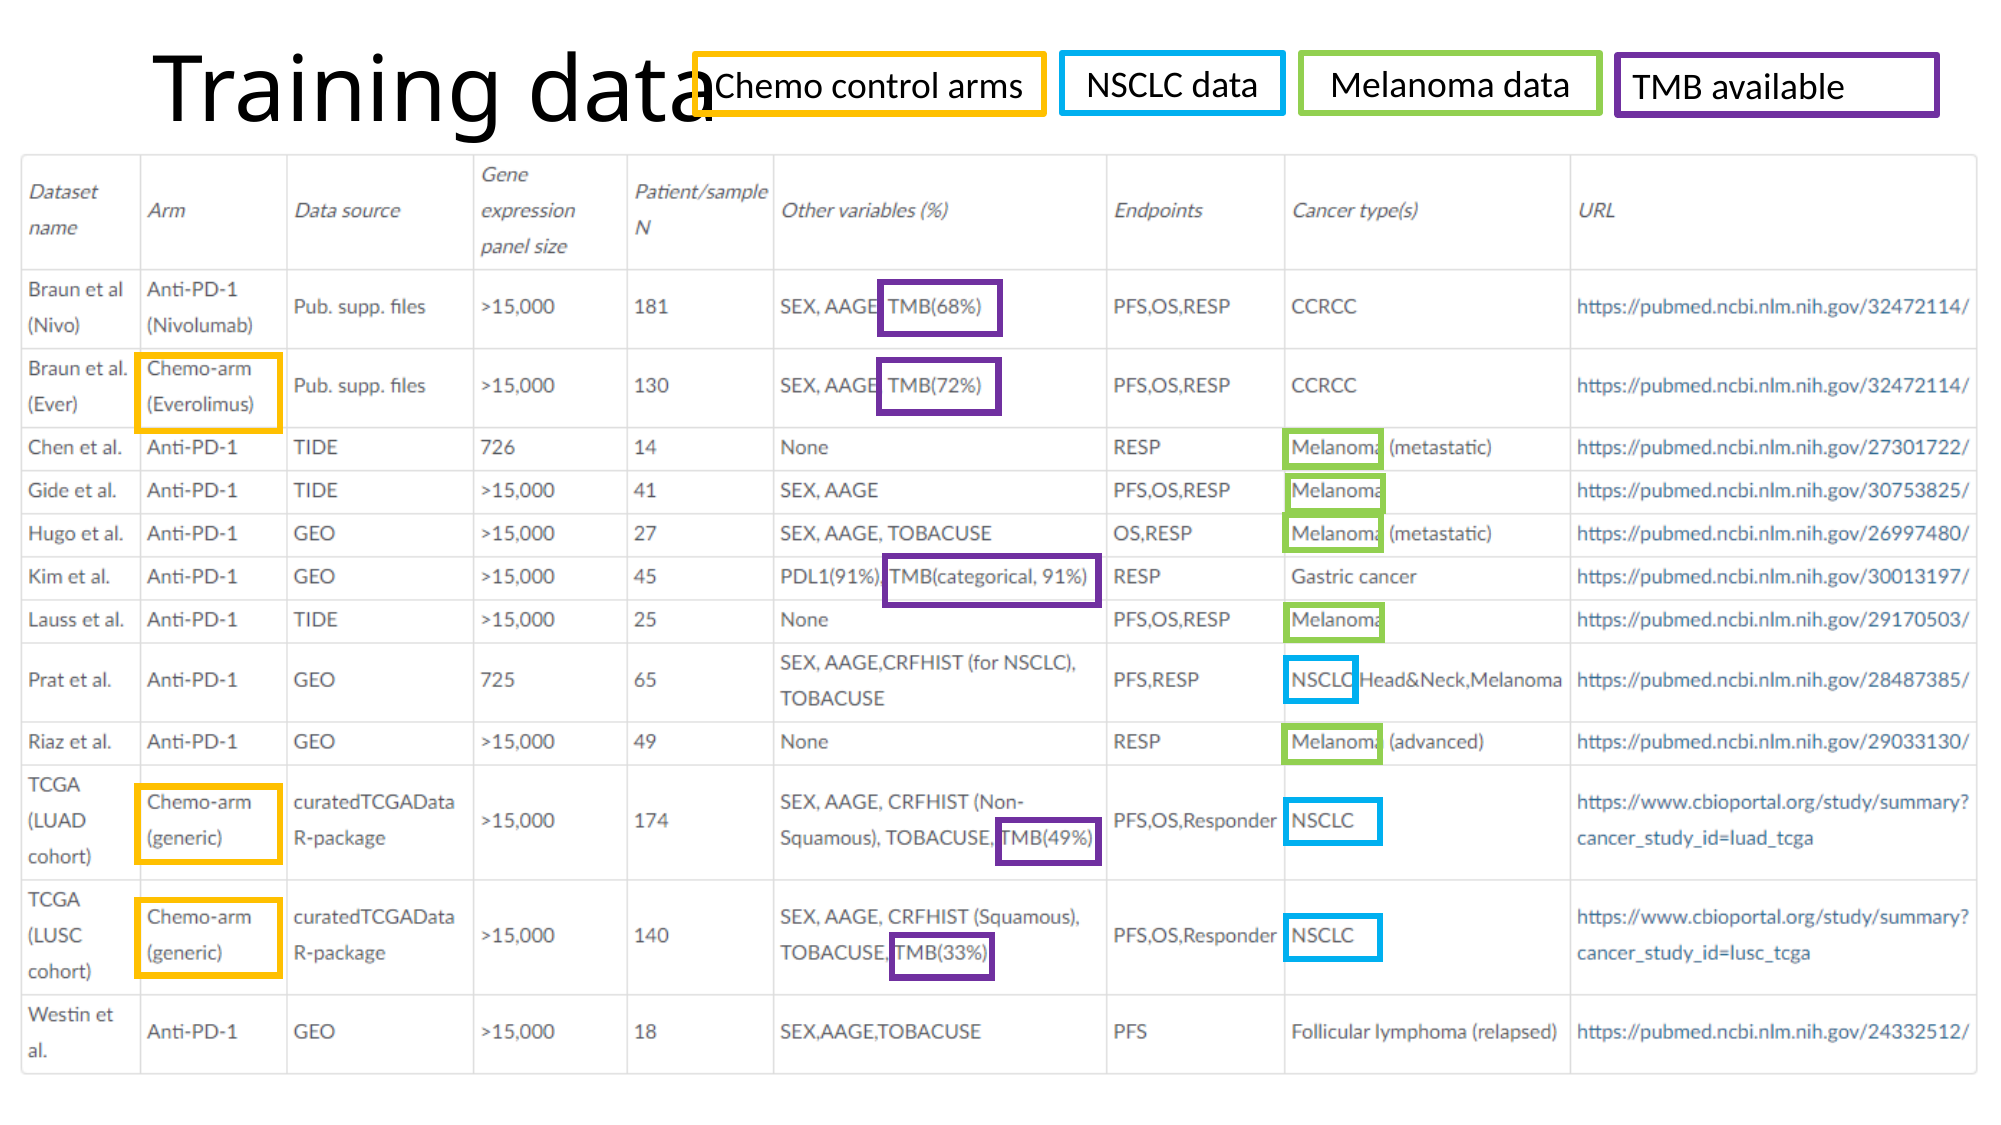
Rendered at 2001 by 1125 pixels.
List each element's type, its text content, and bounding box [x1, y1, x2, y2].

text_box Melanoma data [1301, 52, 1600, 113]
text_box Chemo control arms [694, 53, 1044, 114]
picture [18, 150, 1982, 1079]
title Training data [137, 0, 1863, 150]
text_box NSCLC data [1061, 52, 1284, 113]
text_box TMB available [1617, 54, 1938, 115]
